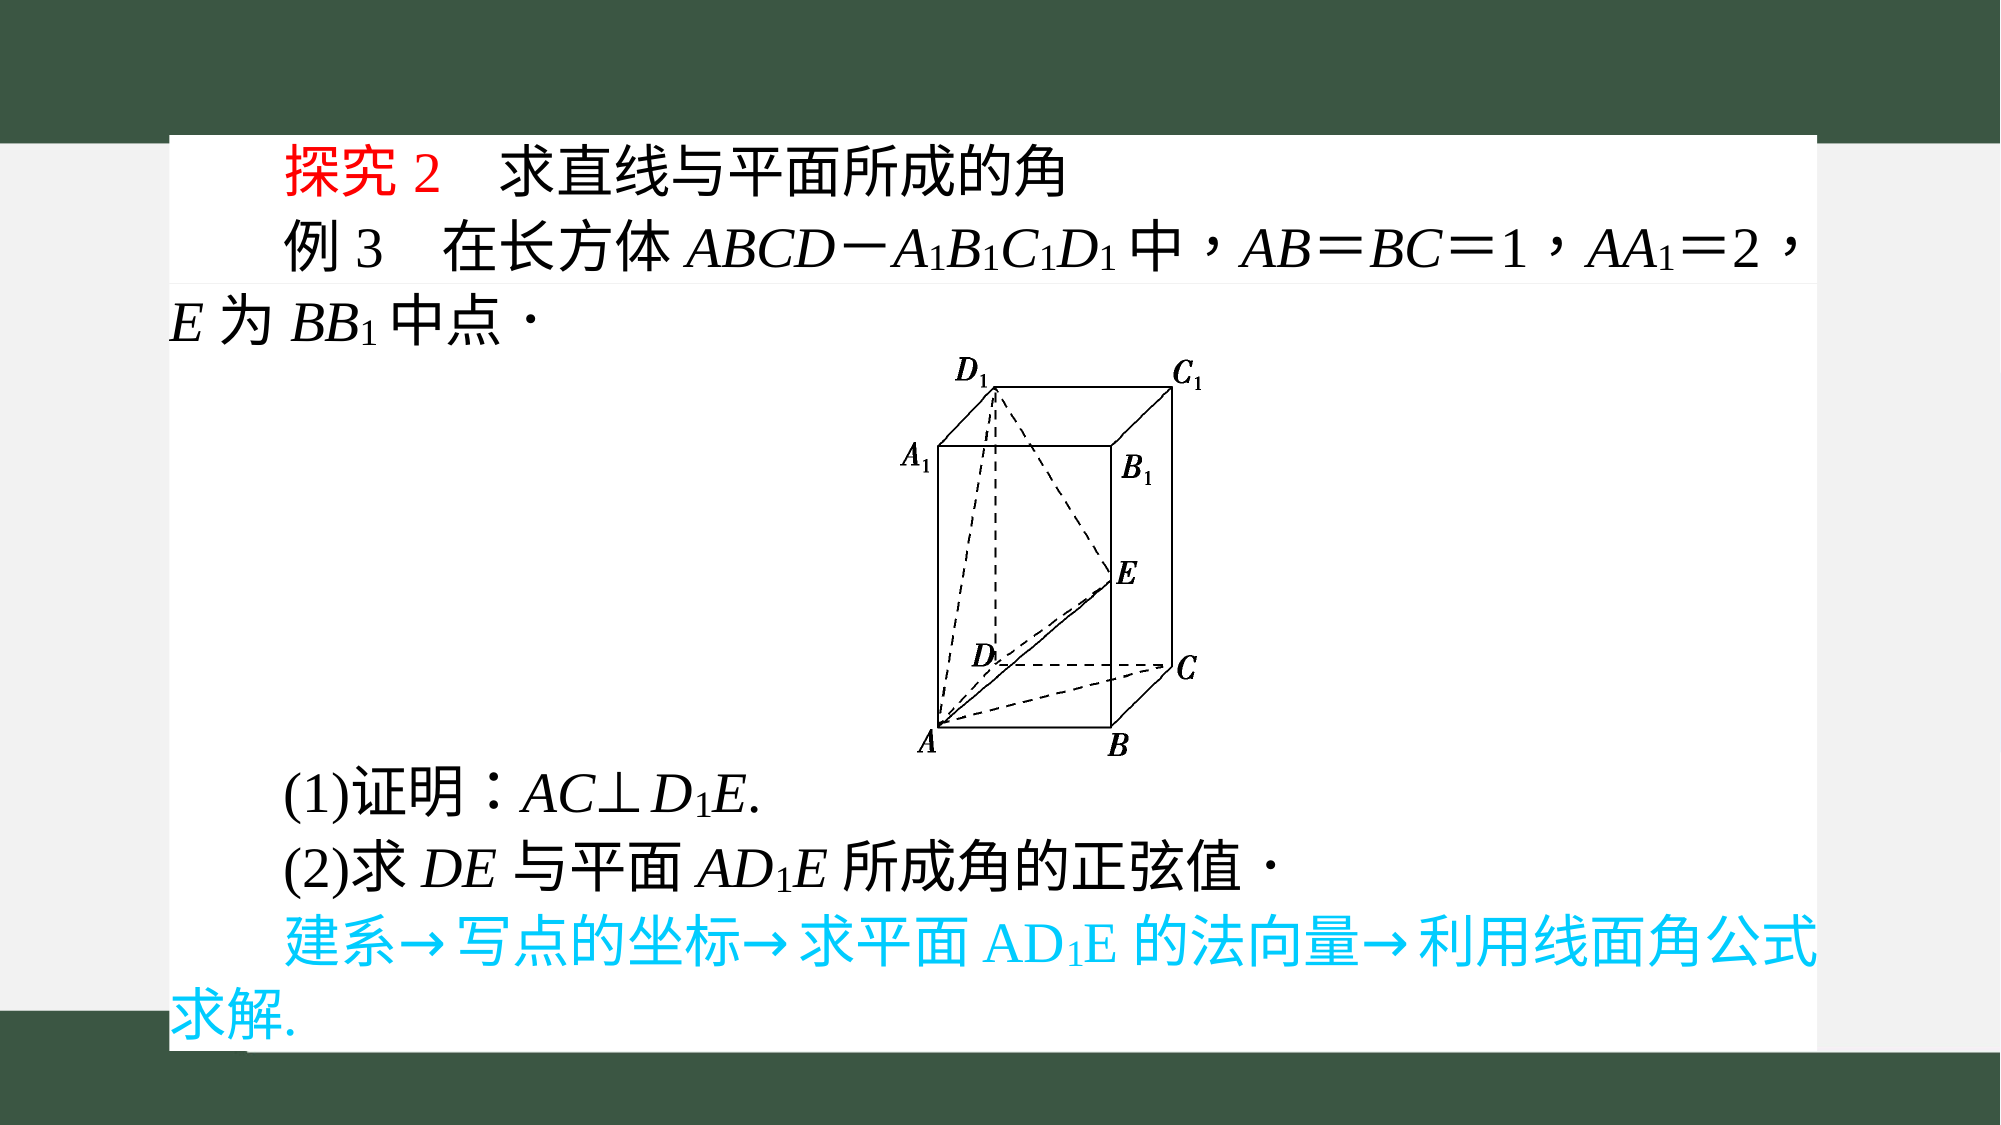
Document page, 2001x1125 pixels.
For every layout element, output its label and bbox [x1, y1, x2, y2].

picture [0, 0, 2001, 1125]
text_box [169, 135, 1818, 1051]
